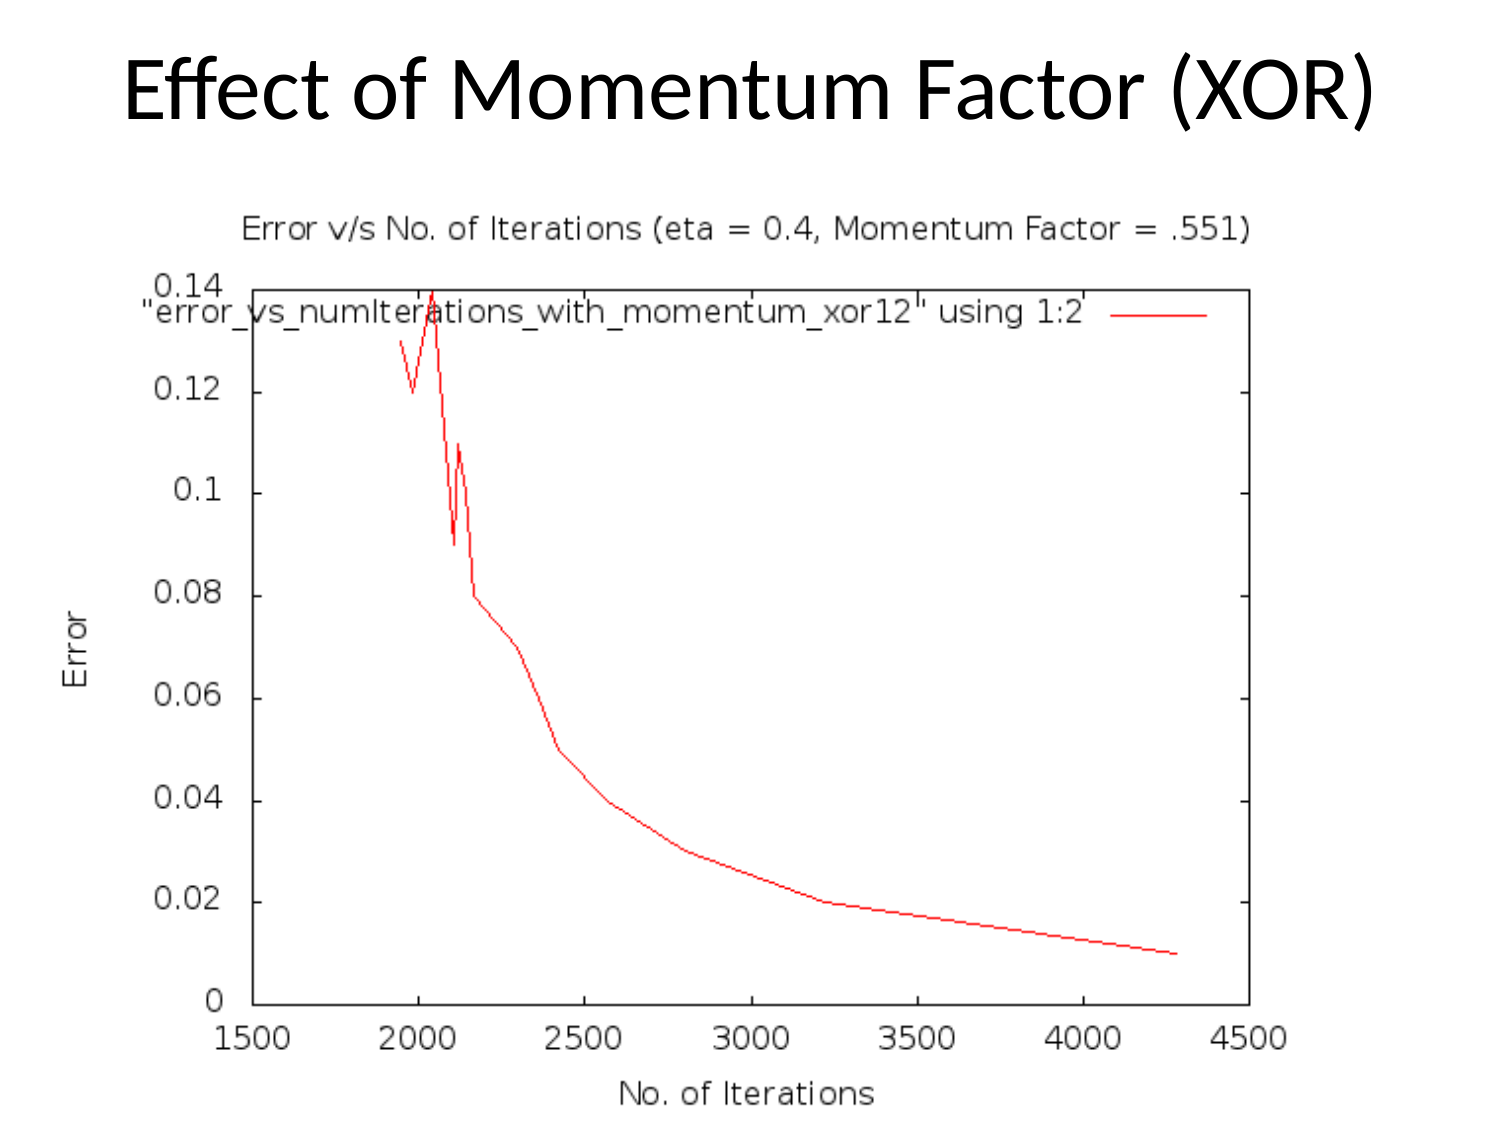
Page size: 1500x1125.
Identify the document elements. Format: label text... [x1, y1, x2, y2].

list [52, 177, 1317, 1125]
title Effect of Momentum Factor (XOR) [2, 4, 1500, 161]
